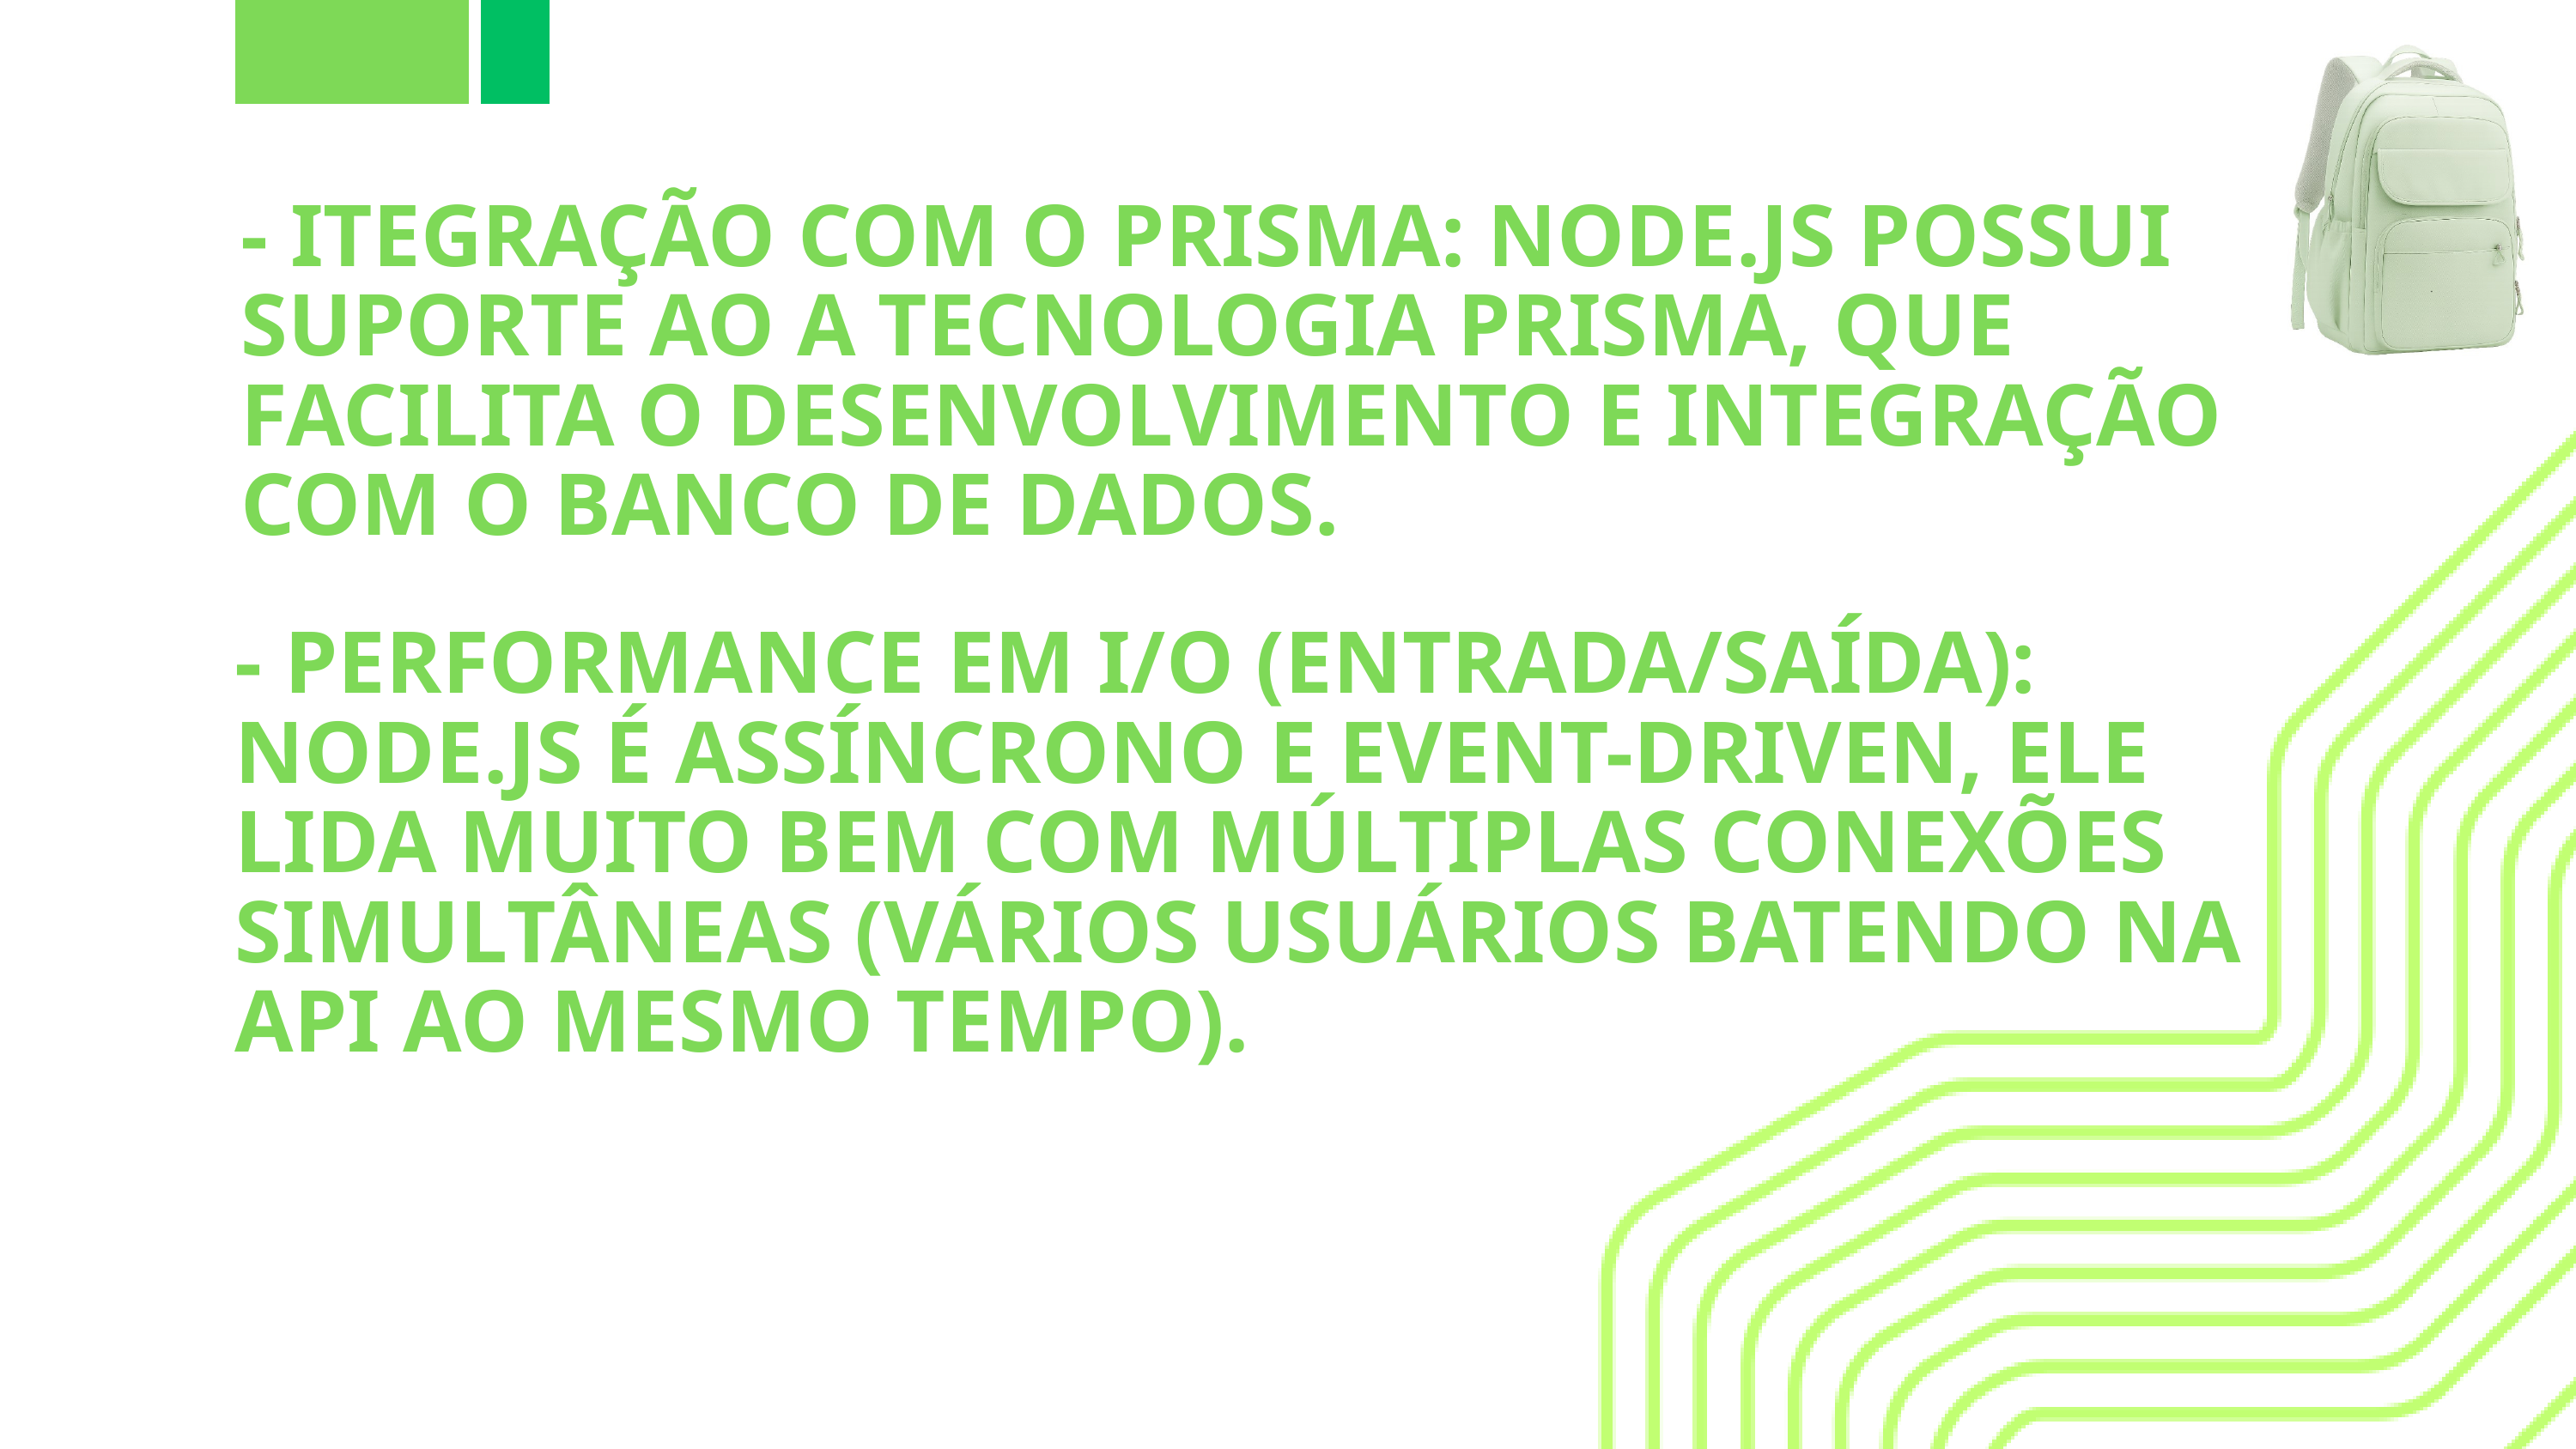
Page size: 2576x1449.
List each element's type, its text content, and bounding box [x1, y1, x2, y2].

text_box [2271, 0, 2548, 414]
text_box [234, 0, 470, 104]
text_box - ITEGRAÇÃO COM O PRISMA: NODE.JS POSSUI SUPORTE AO A TECNOLOGIA PRISMA, QUE FACILITA O DESENVOLVIMENTO E INTEGRAÇÃO COM O BANCO DE DADOS. [240, 193, 2342, 642]
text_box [480, 0, 550, 104]
text_box - PERFORMANCE EM I/O (ENTRADA/SAÍDA): NODE.JS É ASSÍNCRONO E EVENT-DRIVEN, ELE LIDA MUITO BEM COM MÚLTIPLAS CONEXÕES SIMULTÂNEAS (VÁRIOS USUÁRIOS BATENDO NA API AO MESMO TEMPO). [234, 621, 2336, 1159]
text_box [1595, 413, 2576, 1449]
